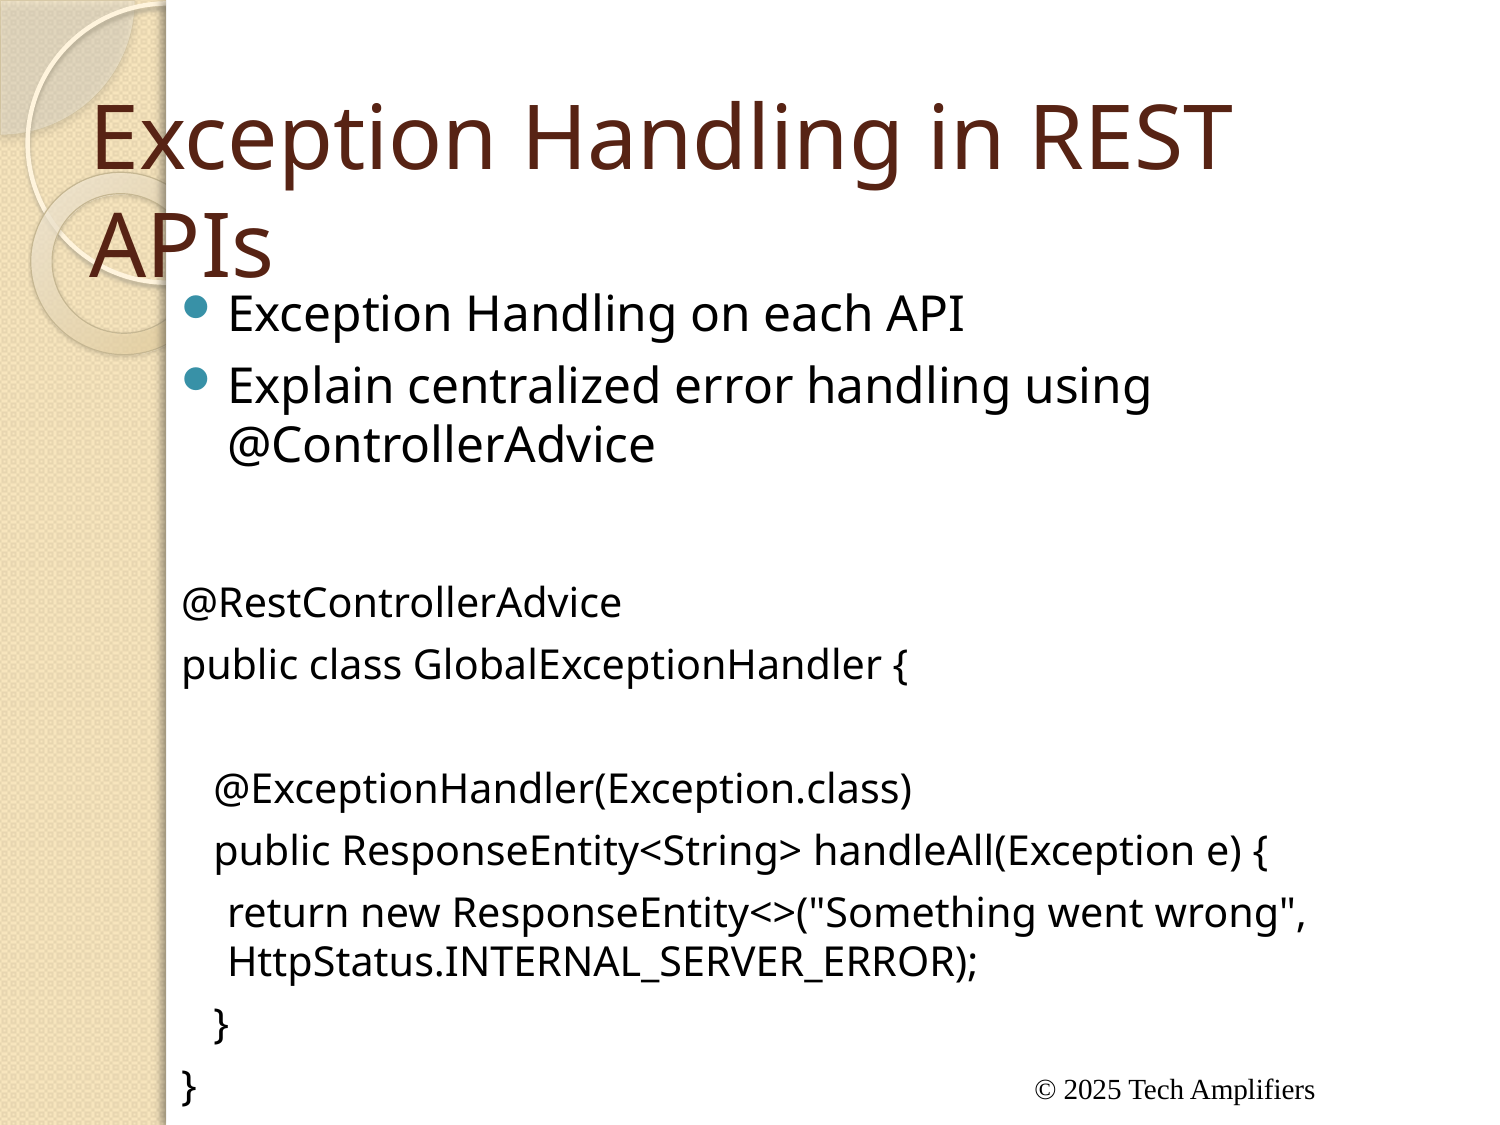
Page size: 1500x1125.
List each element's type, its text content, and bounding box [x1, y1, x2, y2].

footer © 2025 Tech Amplifiers [937, 1034, 1413, 1113]
title Exception Handling in REST APIs [75, 99, 1425, 275]
list Exception Handling on each API Explain centralized error handling using @ControllerAdvice @RestControllerAdvice public class GlobalExceptionHandler { @ExceptionHandler(Exception.class) public ResponseEntity<String> handleAll(Exception e) { return new ResponseEntity<>("Something went wrong", HttpStatus.INTERNAL_SERVER_ERROR); } } [153, 275, 1425, 1125]
